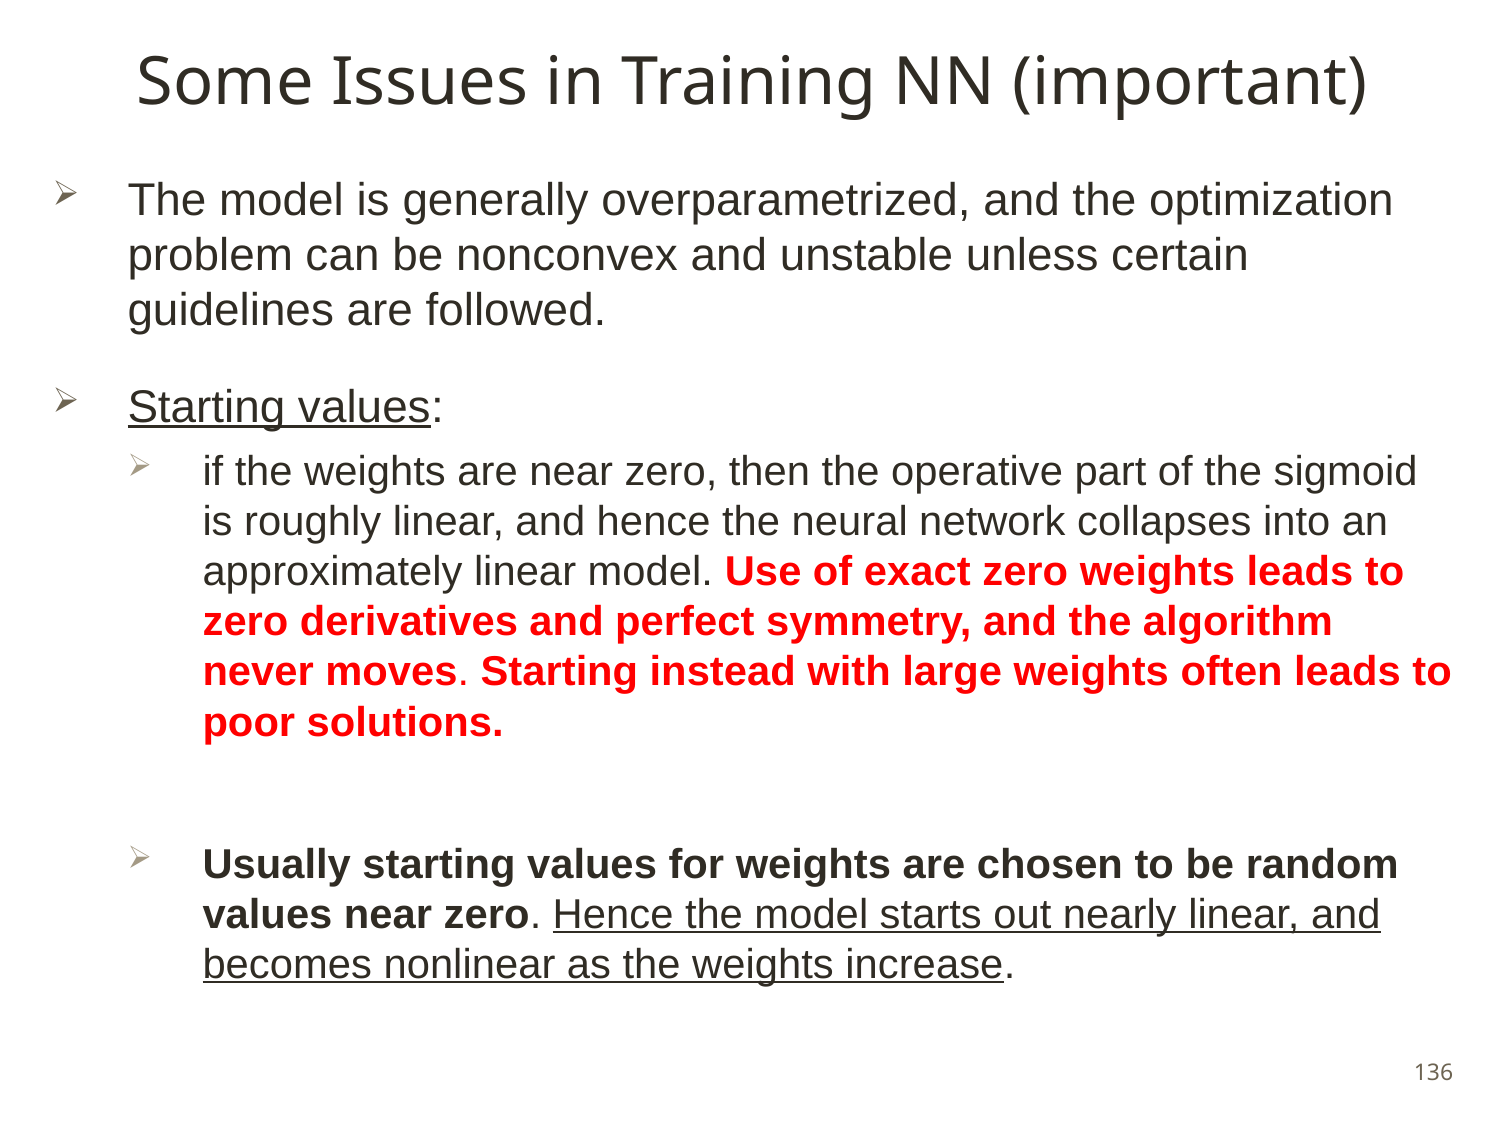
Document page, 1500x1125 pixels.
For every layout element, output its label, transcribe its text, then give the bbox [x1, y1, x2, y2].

title Some Issues in Training NN (important) [37, 15, 1469, 125]
slide_number 136 [1118, 1042, 1469, 1103]
list The model is generally overparametrized, and the optimization problem can be nonconvex and unstable unless certain guidelines are followed. Starting values: if the weights are near zero, then the operative part of the sigmoid is roughly linear, and hence the neural network collapses into an approximately linear model. Use of exact zero weights leads to zero derivatives and perfect symmetry, and the algorithm never moves. Starting instead with large weights often leads to poor solutions. Usually starting values for weights are chosen to be random values near zero. Hence the model starts out nearly linear, and becomes nonlinear as the weights increase. [37, 162, 1469, 1063]
